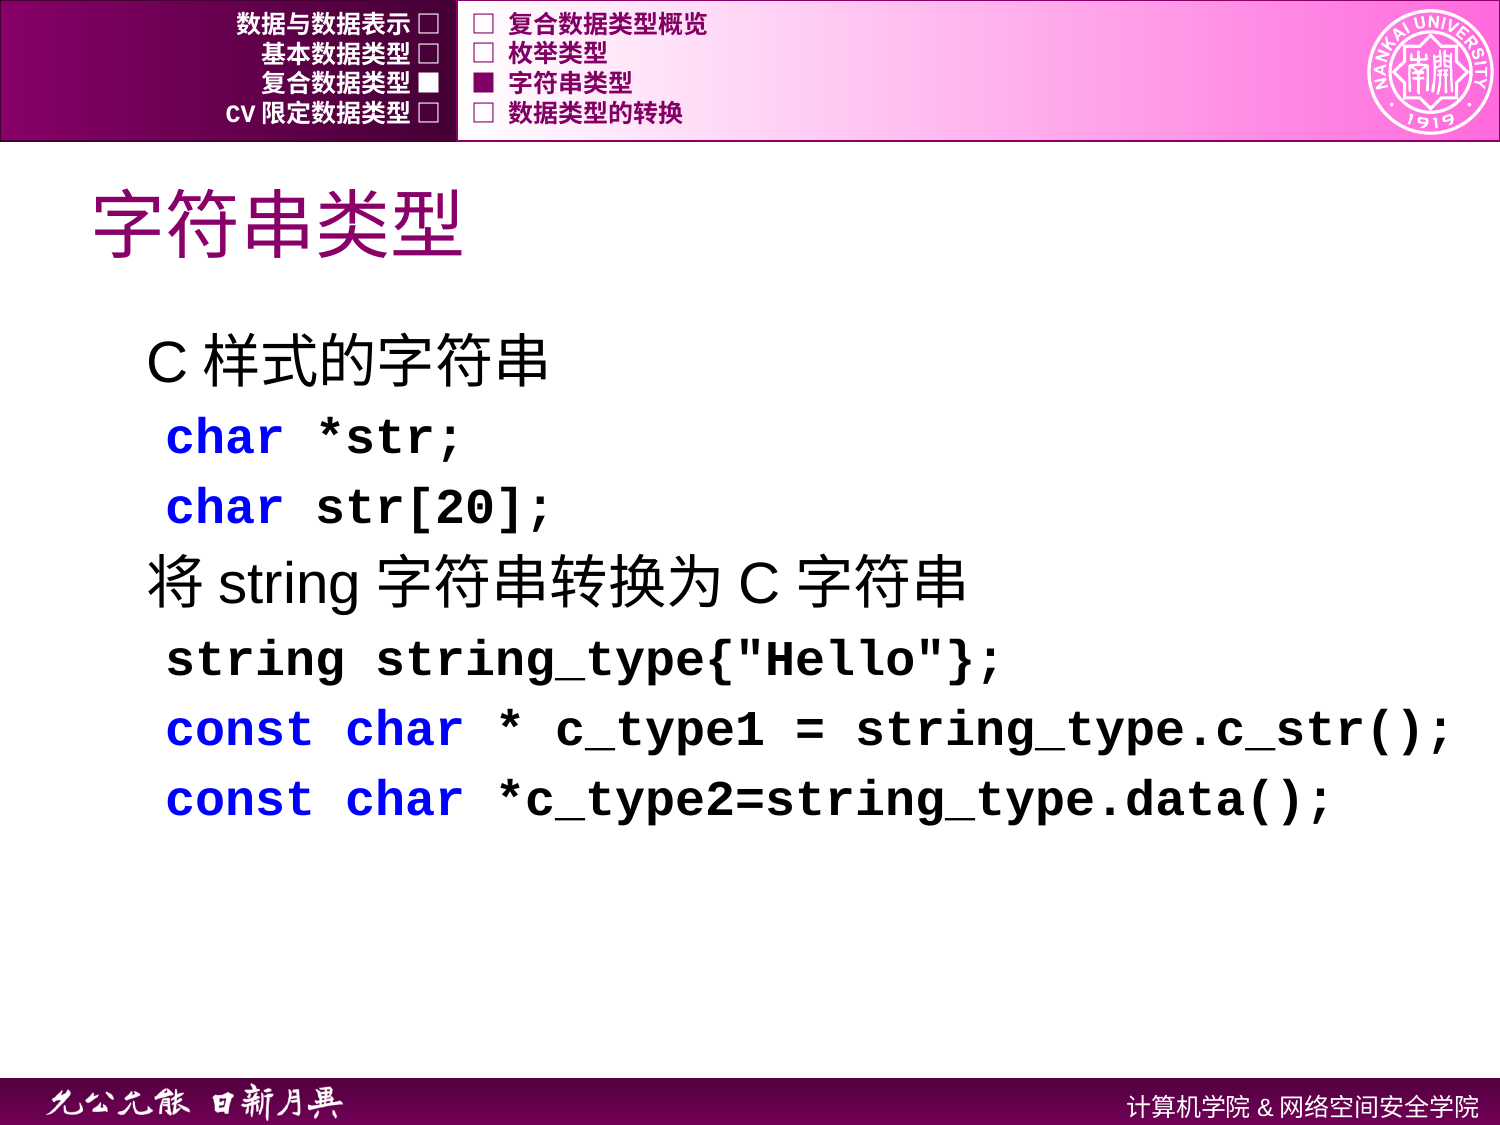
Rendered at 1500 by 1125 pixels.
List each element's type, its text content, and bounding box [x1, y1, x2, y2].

text_box □ 数据类型的转换 [455, 95, 1361, 129]
text_box 基本数据类型 □ [0, 36, 455, 66]
text_box 数据与数据表示 □ [0, 7, 455, 36]
text_box CV限定数据类型 □ [0, 95, 455, 129]
list C样式的字符串 char *str; char str[20]; 将string字符串转换为C字符串 string string_type{"Hello"}; const char * c_type1 = string_type.c_str(); const char *c_type2=string_type.data(); [74, 316, 1483, 1055]
title 字符串类型 [74, 163, 1426, 282]
text_box □ 枚举类型 [455, 36, 1361, 66]
text_box □ 复合数据类型概览 [455, 7, 1361, 36]
text_box ■ 字符串类型 [455, 66, 1361, 95]
text_box 复合数据类型 ■ [0, 66, 455, 95]
picture [35, 1081, 356, 1122]
